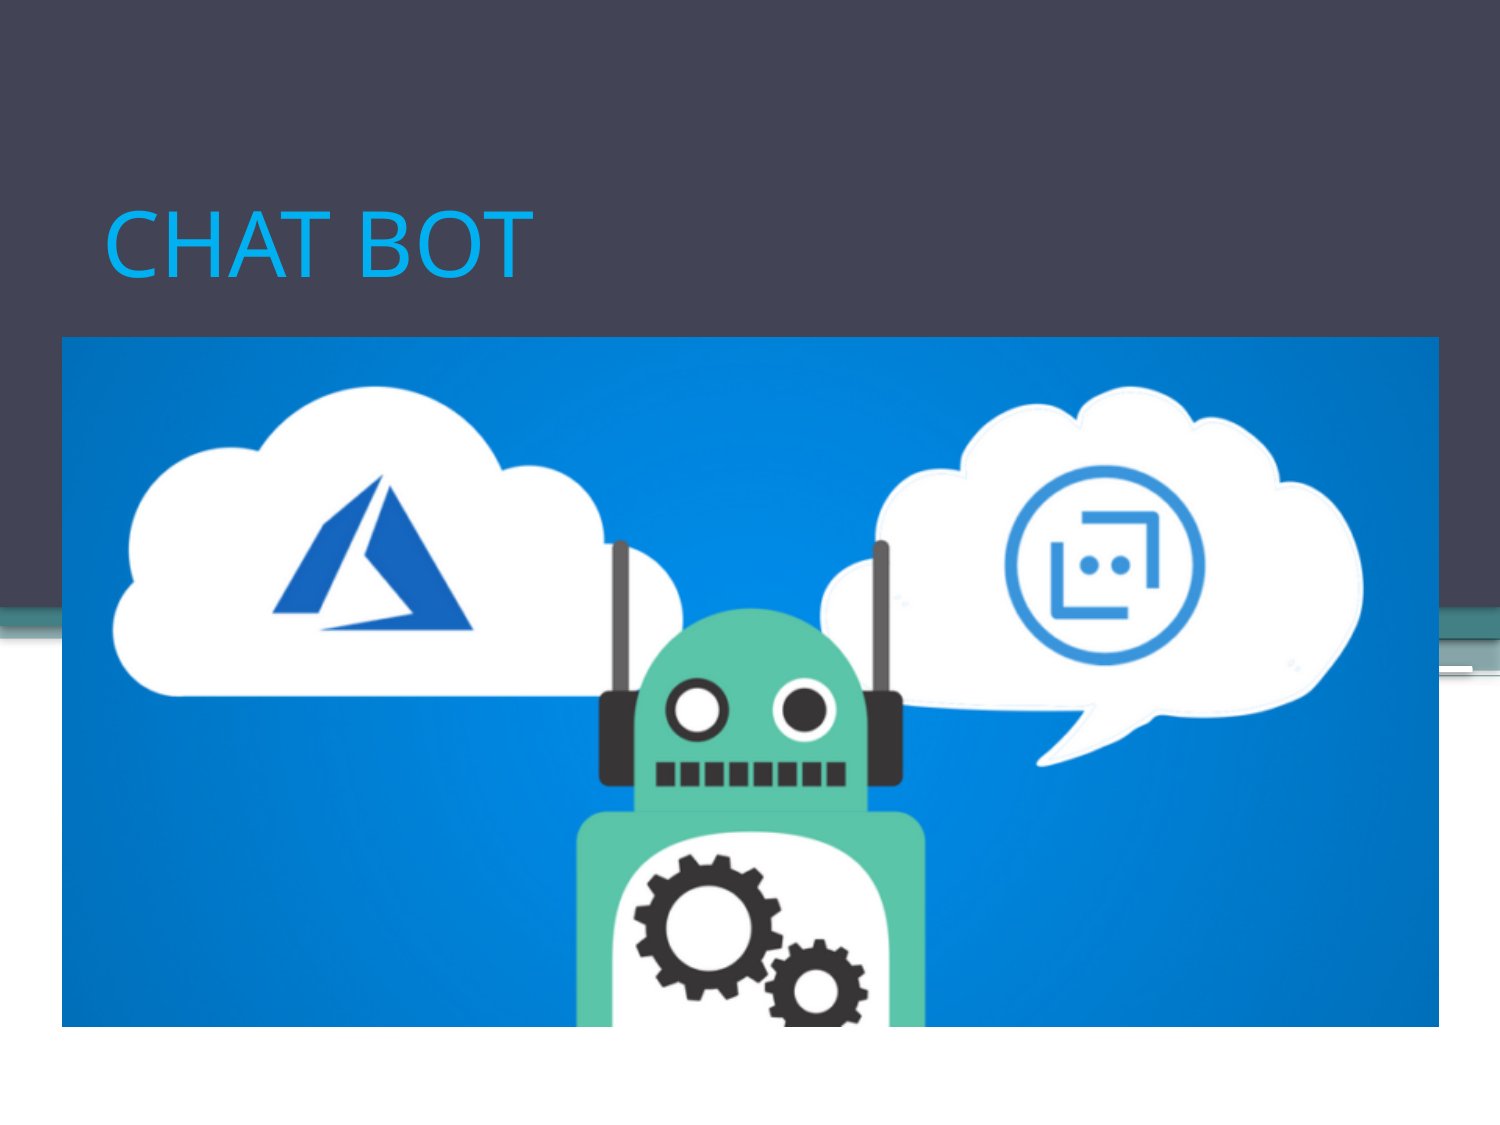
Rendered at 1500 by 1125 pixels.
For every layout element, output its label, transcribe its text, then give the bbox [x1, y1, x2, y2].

title CHAT BOT [87, 62, 1363, 304]
picture [62, 337, 1440, 1027]
